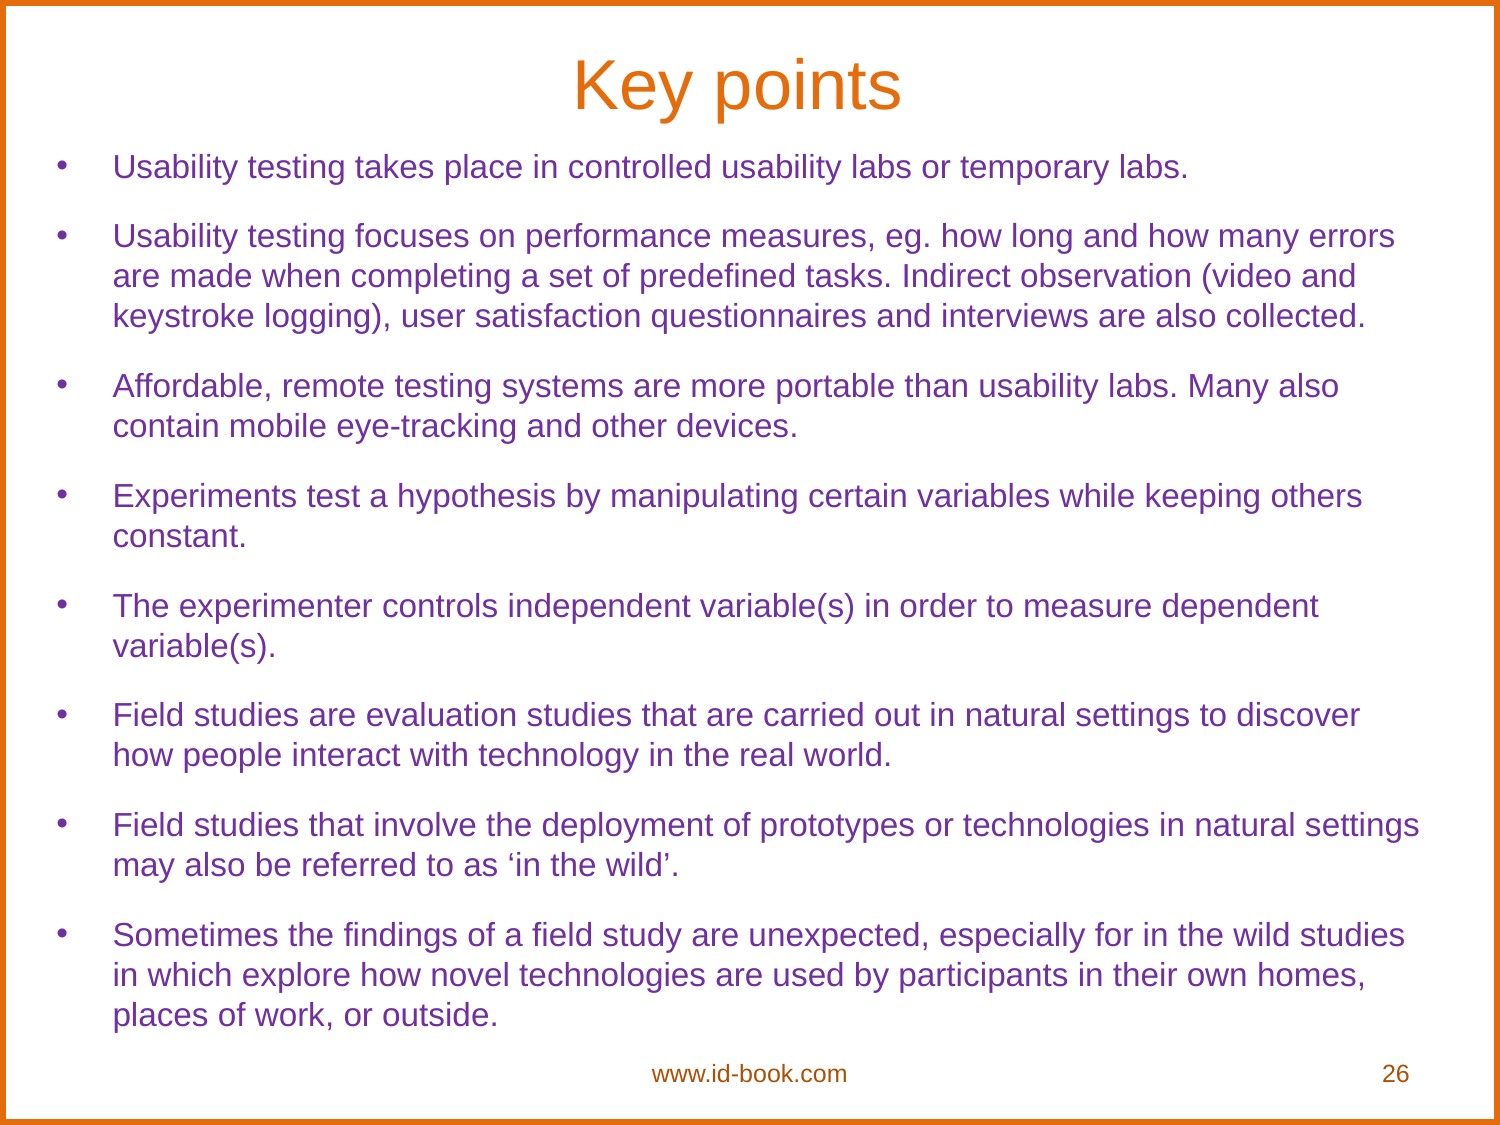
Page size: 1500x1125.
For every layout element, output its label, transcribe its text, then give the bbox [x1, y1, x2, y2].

slide_number 26 [1074, 1042, 1425, 1103]
title Key points [100, 30, 1376, 131]
list Usability testing takes place in controlled usability labs or temporary labs. Usability testing focuses on performance measures, eg. how long and how many errors are made when completing a set of predefined tasks. Indirect observation (video and keystroke logging), user satisfaction questionnaires and interviews are also collected. Affordable, remote testing systems are more portable than usability labs. Many also contain mobile eye-tracking and other devices. Experiments test a hypothesis by manipulating certain variables while keeping others constant. The experimenter controls independent variable(s) in order to measure dependent variable(s). Field studies are evaluation studies that are carried out in natural settings to discover how people interact with technology in the real world. Field studies that involve the deployment of prototypes or technologies in natural settings may also be referred to as ‘in the wild’. Sometimes the findings of a field study are unexpected, especially for in the wild studies in which explore how novel technologies are used by participants in their own homes, places of work, or outside. [41, 137, 1442, 949]
footer www.id-book.com [512, 1042, 988, 1103]
